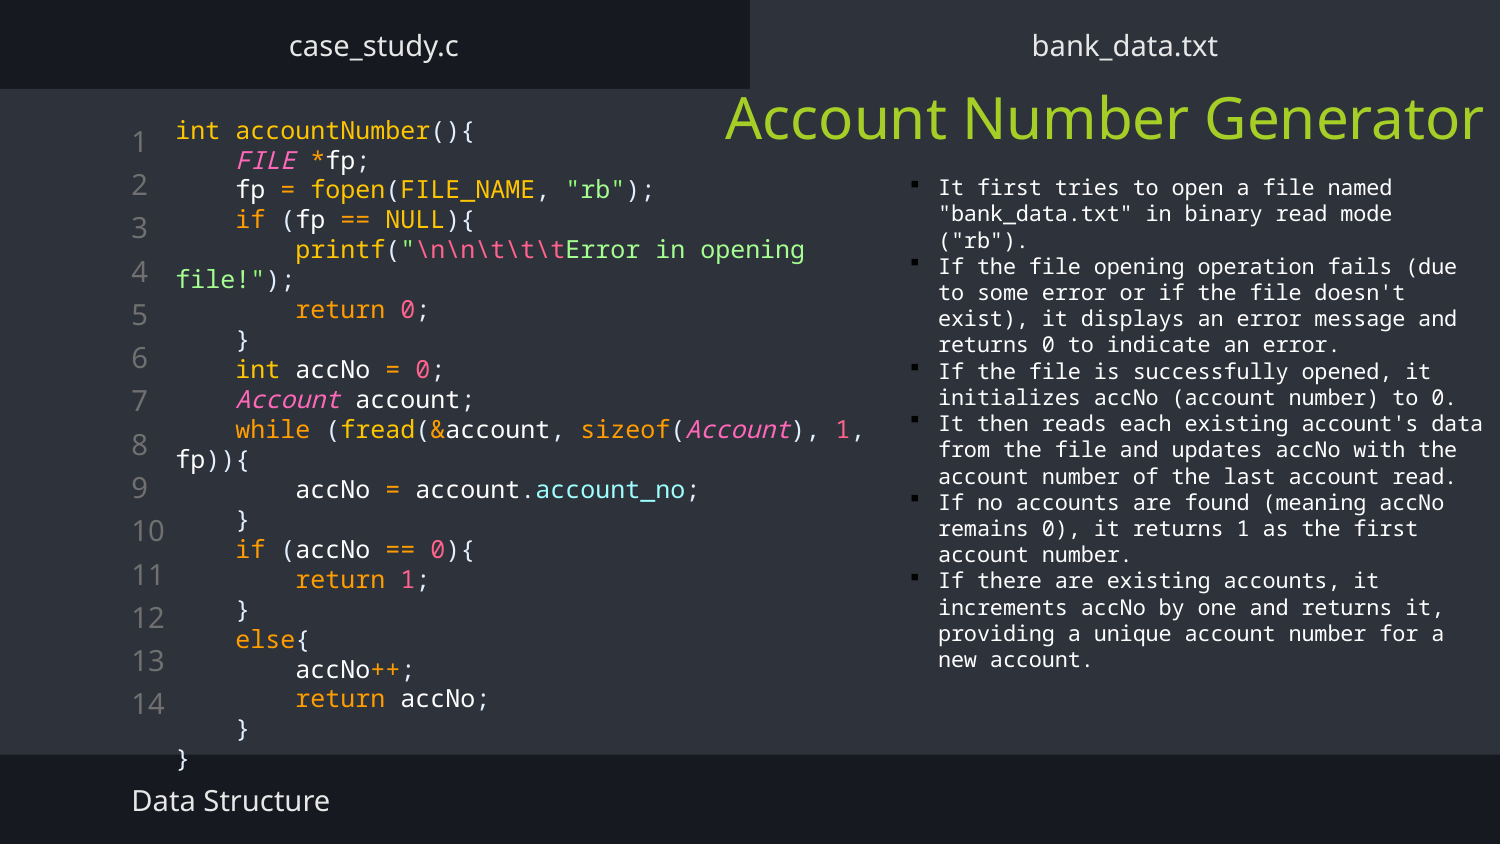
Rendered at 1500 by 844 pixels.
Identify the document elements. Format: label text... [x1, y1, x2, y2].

text_box int accountNumber(){ FILE *fp; fp = fopen(FILE_NAME, "rb"); if (fp == NULL){ printf("\n\n\t\t\tError in opening file!"); return 0; } int accNo = 0; Account account; while (fread(&account, sizeof(Account), 1, fp)){ accNo = account.account_no; } if (accNo == 0){ return 1; } else{ accNo++; return accNo; } } [160, 106, 915, 811]
subtitle case_study.c [0, 15, 749, 74]
text_box It first tries to open a file named "bank_data.txt" in binary read mode ("rb"). If the file opening operation fails (due to some error or if the file doesn't exist), it displays an error message and returns 0 to indicate an error. If the file is successfully opened, it initializes accNo (account number) to 0. It then reads each existing account's data from the file and updates accNo with the account number of the last account read. If no accounts are found (meaning accNo remains 0), it returns 1 as the first account number. If there are existing accounts, it increments accNo by one and returns it, providing a unique account number for a new account. [895, 166, 1500, 680]
subtitle bank_data.txt [750, 15, 1500, 74]
subtitle Data Structure [116, 770, 915, 829]
title Account Number Generator [626, 65, 1500, 155]
